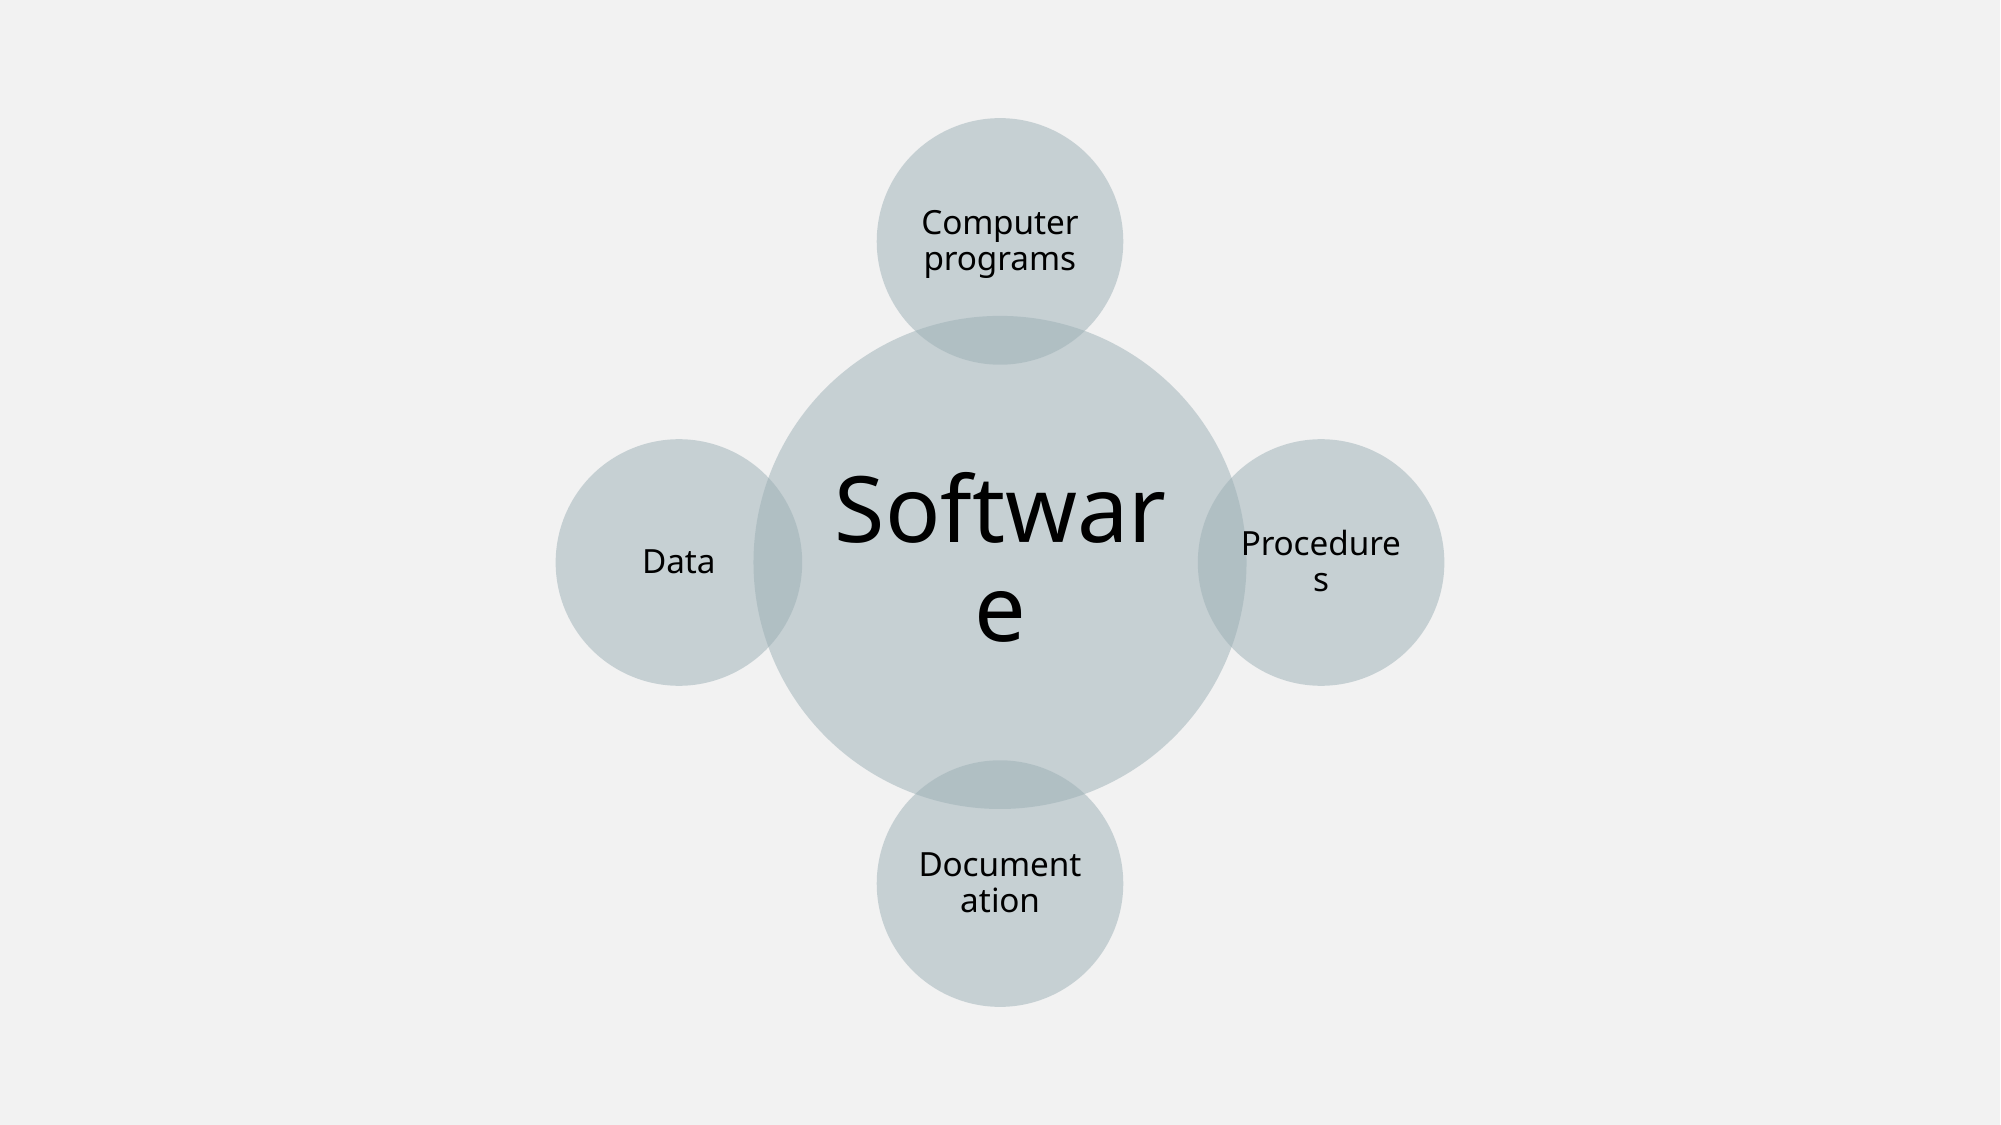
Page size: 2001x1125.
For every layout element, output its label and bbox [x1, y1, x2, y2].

text_box [333, 117, 1667, 1007]
